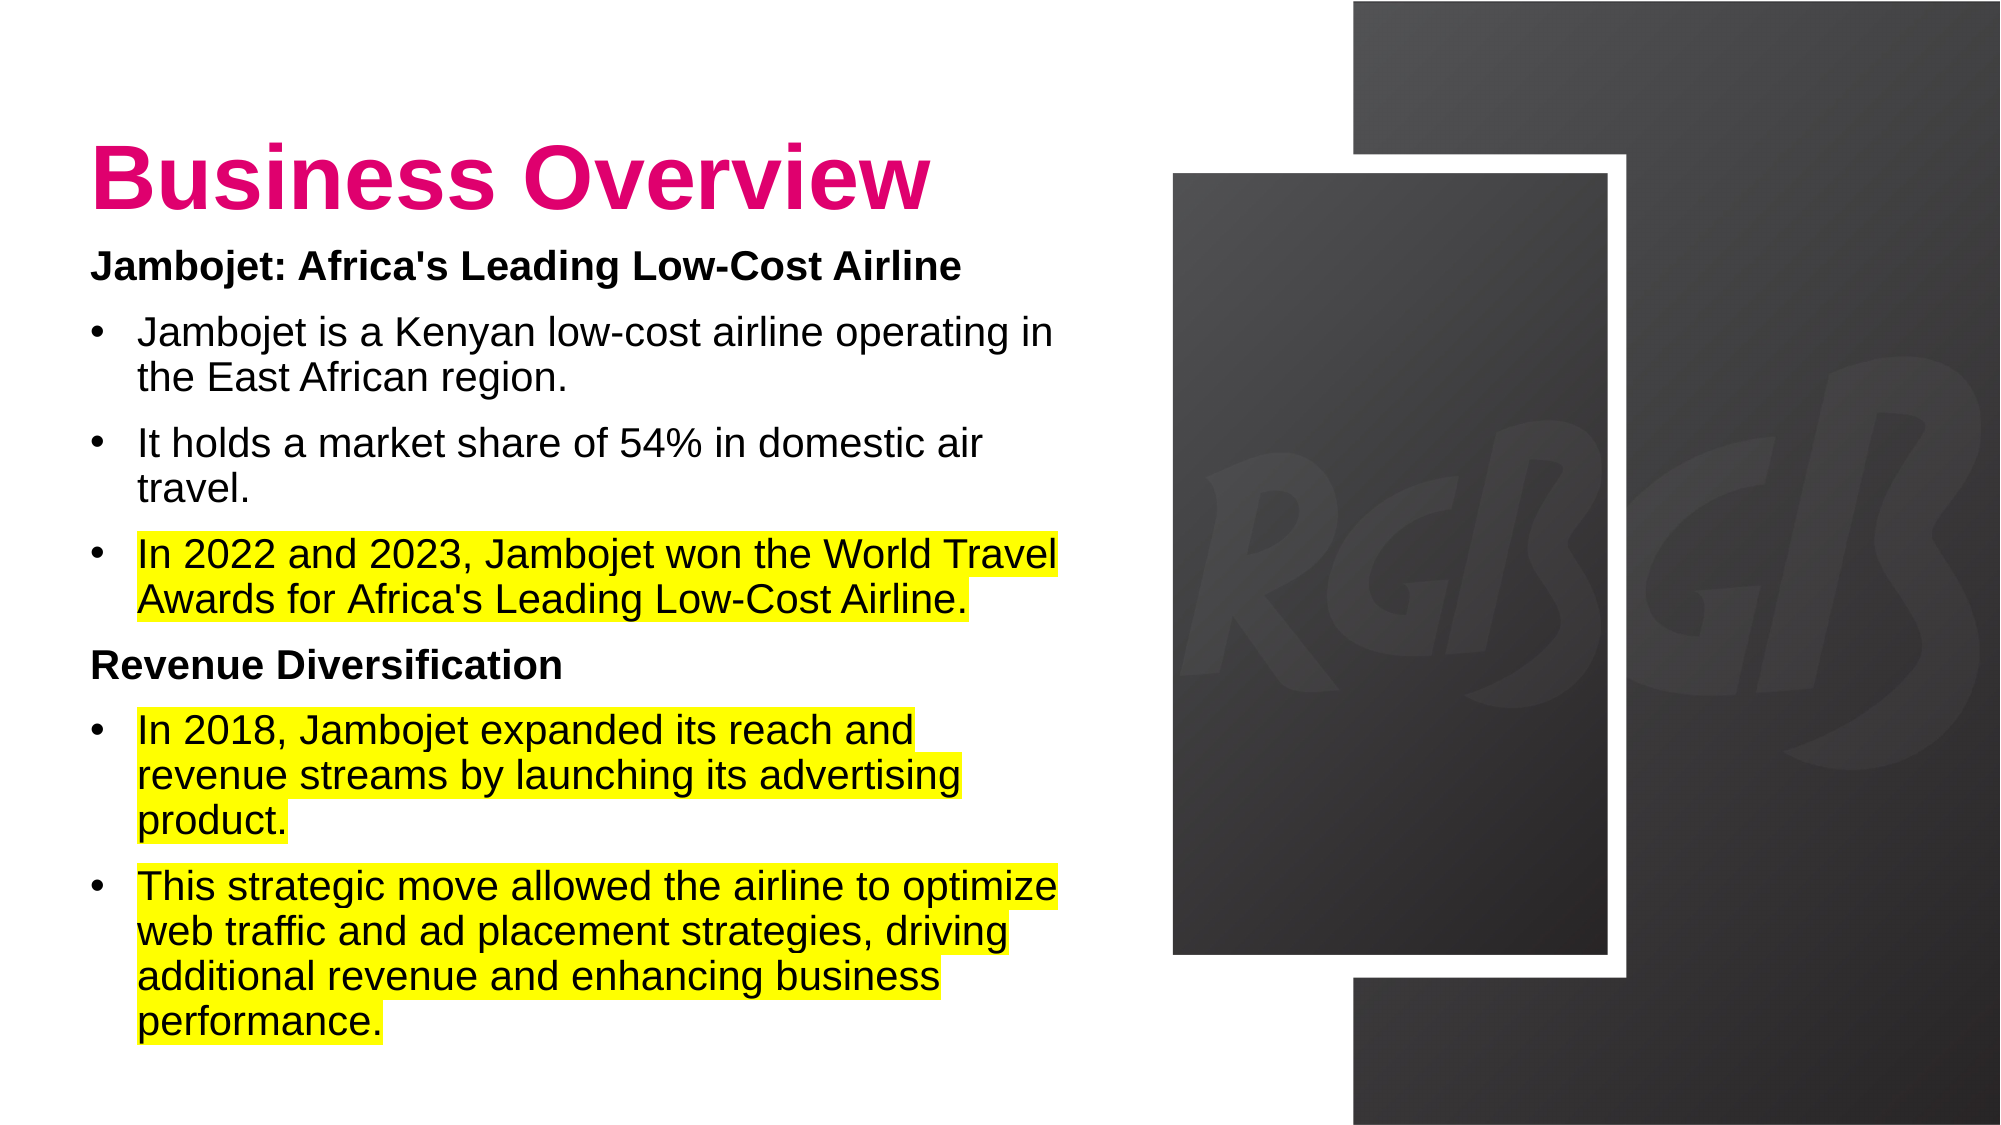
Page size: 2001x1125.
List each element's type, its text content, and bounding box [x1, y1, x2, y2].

picture [1172, 1, 2000, 1125]
text_box Jambojet: Africa's Leading Low-Cost Airline Jambojet is a Kenyan low-cost airline operating in the East African region. It holds a market share of 54% in domestic air travel. In 2022 and 2023, Jambojet won the World Travel Awards for Africa's Leading Low-Cost Airline. Revenue Diversification In 2018, Jambojet expanded its reach and revenue streams by launching its advertising product. This strategic move allowed the airline to optimize web traffic and ad placement strategies, driving additional revenue and enhancing business performance. [75, 237, 1080, 1098]
text_box [1152, 154, 1348, 978]
text_box Business Overview [75, 110, 977, 236]
